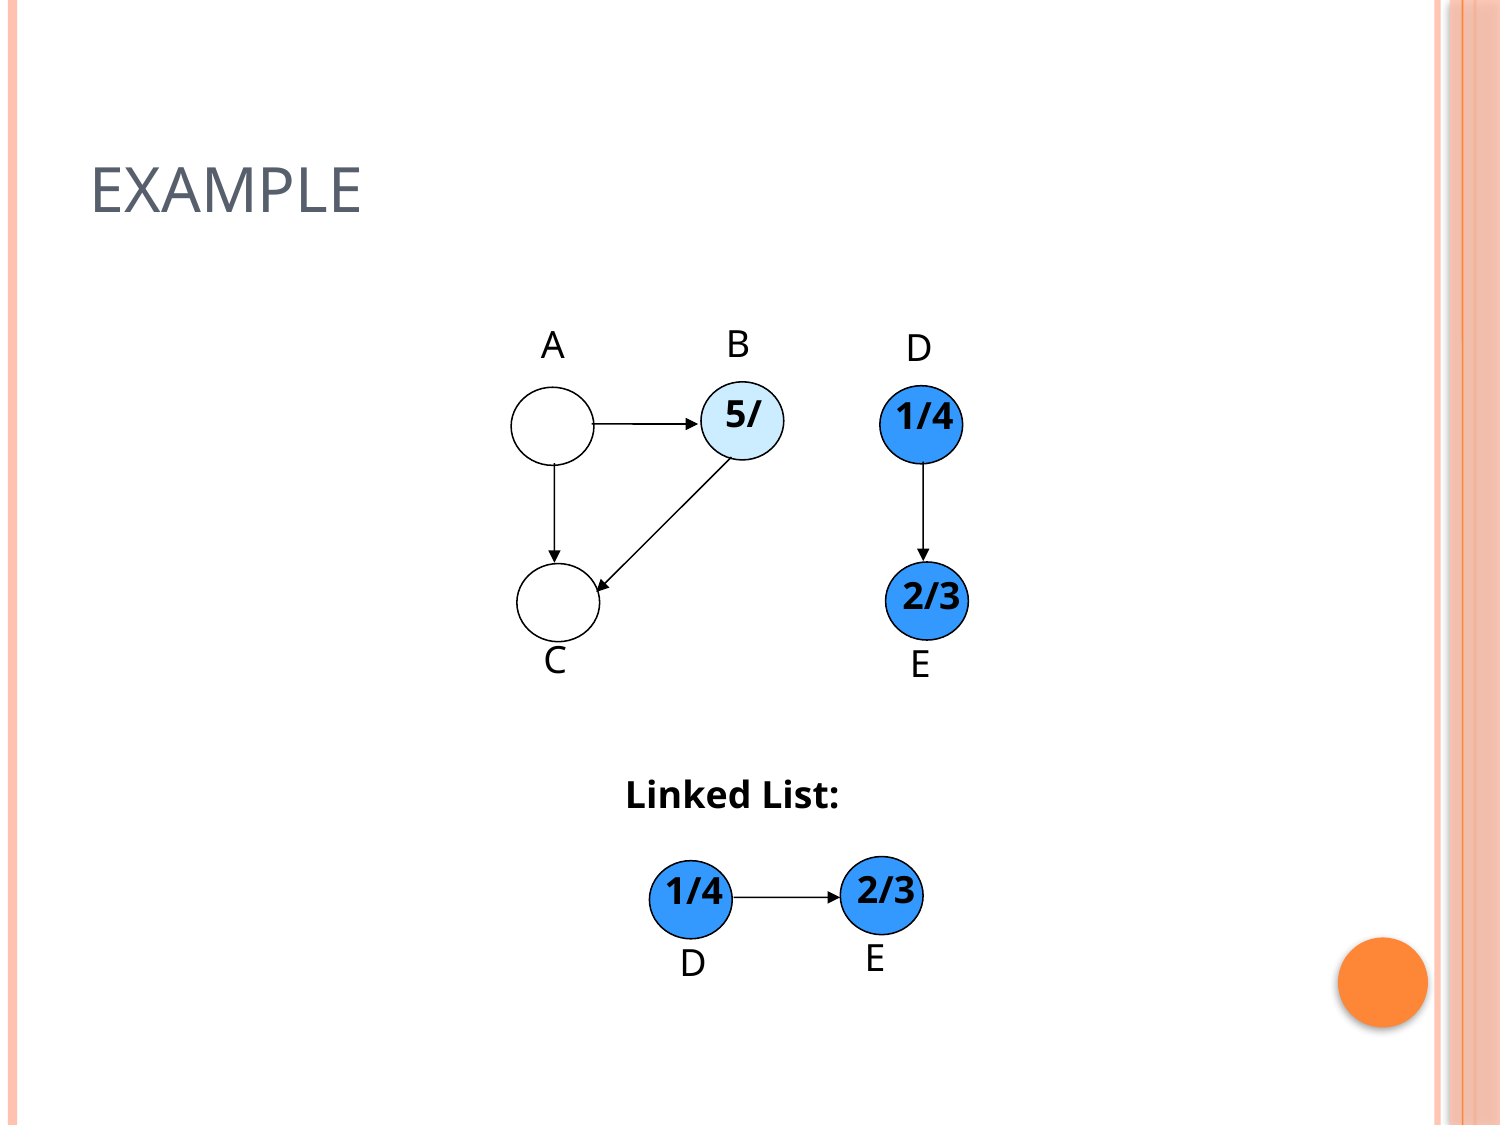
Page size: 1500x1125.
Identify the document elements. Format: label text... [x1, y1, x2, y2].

text_box [894, 625, 960, 636]
text_box [885, 445, 957, 464]
text_box [917, 461, 930, 562]
text_box 2/3 [887, 564, 976, 625]
text_box [548, 463, 561, 563]
text_box E [895, 632, 946, 692]
text_box Linked List: [610, 763, 856, 824]
text_box 1/4 [649, 859, 738, 920]
text_box [596, 456, 732, 592]
title Example [75, 45, 1300, 233]
text_box [516, 563, 600, 634]
text_box [511, 387, 594, 466]
text_box E [849, 926, 901, 987]
text_box [591, 417, 699, 431]
text_box [700, 396, 778, 460]
text_box [733, 891, 841, 904]
text_box C [528, 629, 583, 689]
text_box 5/ [710, 382, 778, 442]
text_box A [526, 313, 580, 374]
text_box 1/4 [880, 384, 969, 445]
text_box 2/3 [842, 859, 931, 919]
text_box [778, 400, 784, 441]
text_box B [711, 312, 766, 373]
text_box [655, 920, 727, 931]
text_box D [664, 931, 722, 992]
text_box [848, 919, 915, 931]
text_box D [890, 316, 948, 377]
